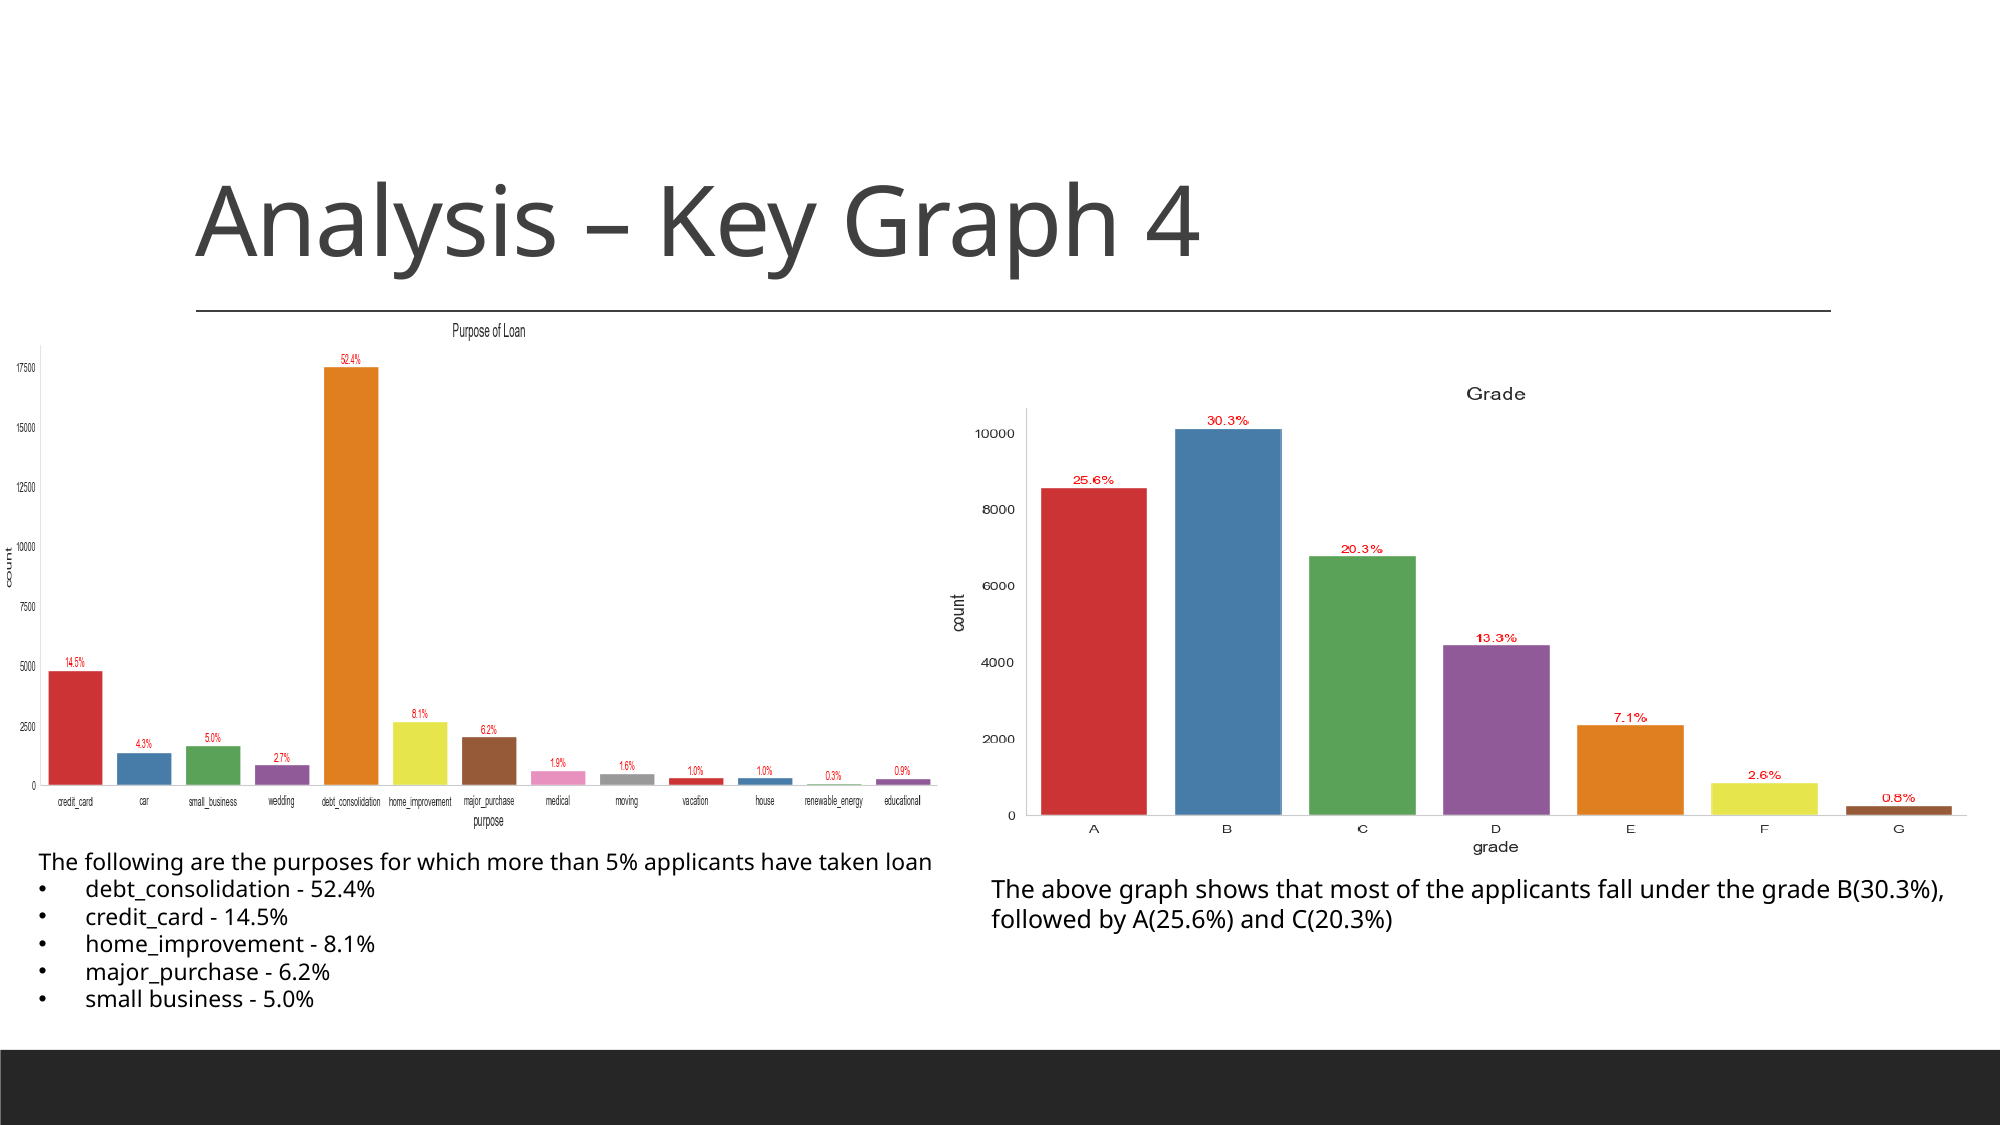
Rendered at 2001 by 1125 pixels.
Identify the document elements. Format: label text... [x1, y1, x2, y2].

text_box The following are the purposes for which more than 5% applicants have taken loan debt_consolidation - 52.4% credit_card - 14.5% home_improvement - 8.1% major_purchase - 6.2% small business - 5.0% [23, 850, 1024, 1020]
text_box The above graph shows that most of the applicants fall under the grade B(30.3%), followed by A(25.6%) and C(20.3%) [976, 873, 1977, 942]
title Analysis – Key Graph 4 [180, 47, 1830, 285]
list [939, 376, 1977, 864]
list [0, 312, 942, 841]
